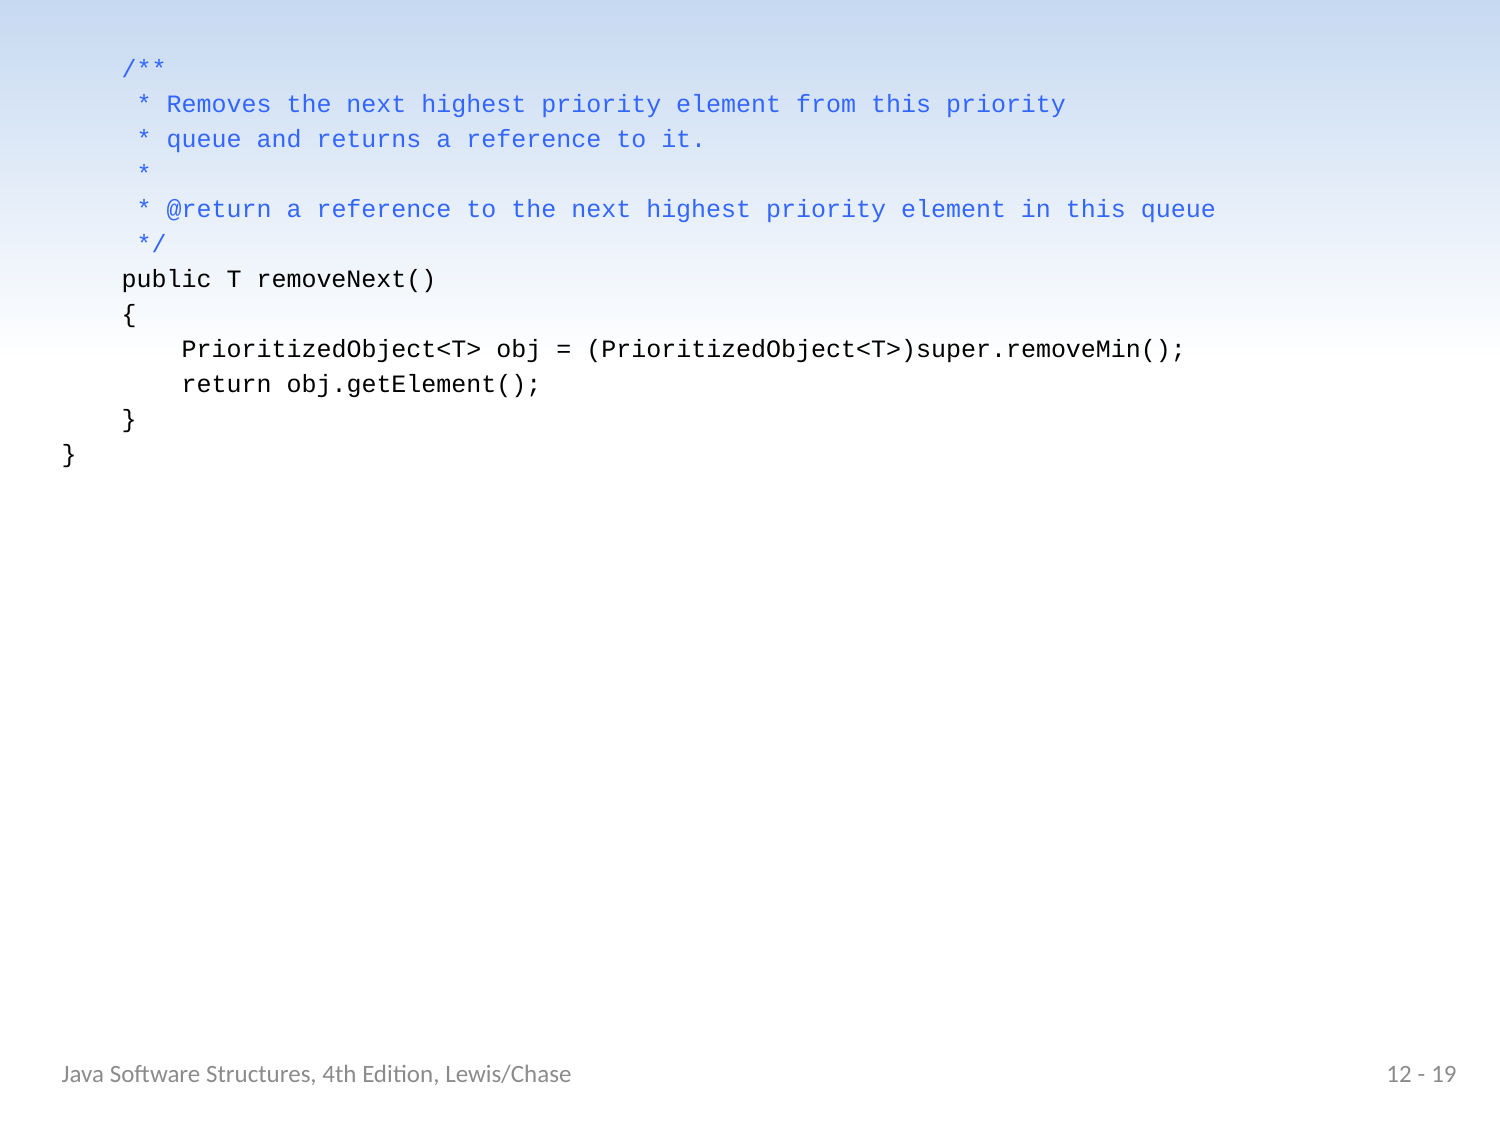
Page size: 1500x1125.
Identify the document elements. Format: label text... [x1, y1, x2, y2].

list /** * Removes the next highest priority element from this priority * queue and returns a reference to it. * * @return a reference to the next highest priority element in this queue */ public T removeNext() { PrioritizedObject<T> obj = (PrioritizedObject<T>)super.removeMin(); return obj.getElement(); } } [46, 45, 1473, 1043]
slide_number 12 - 19 [1122, 1042, 1472, 1103]
footer Java Software Structures, 4th Edition, Lewis/Chase [46, 1042, 1122, 1103]
